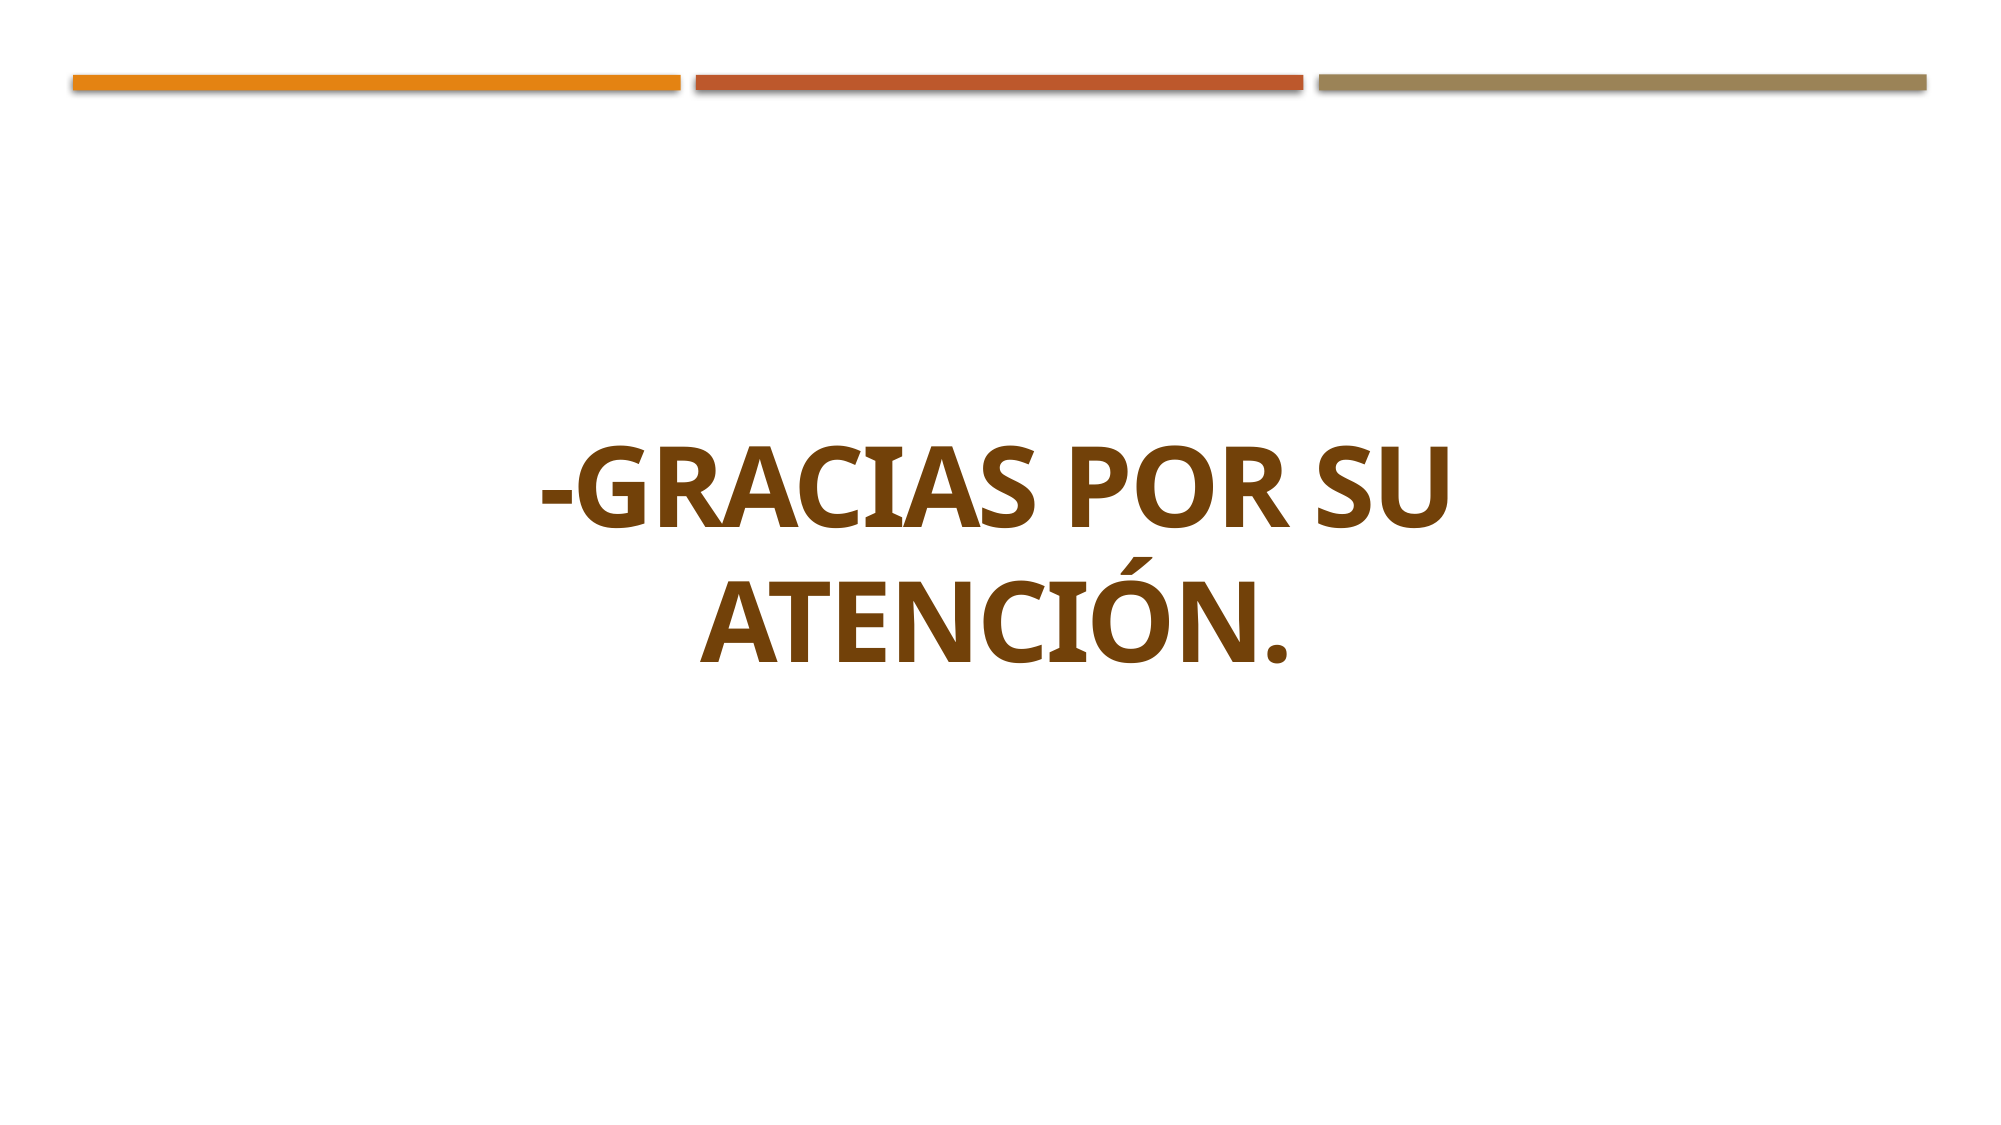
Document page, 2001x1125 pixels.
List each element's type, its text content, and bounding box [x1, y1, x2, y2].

text_box -Gracias por su atención. [438, 407, 1557, 561]
